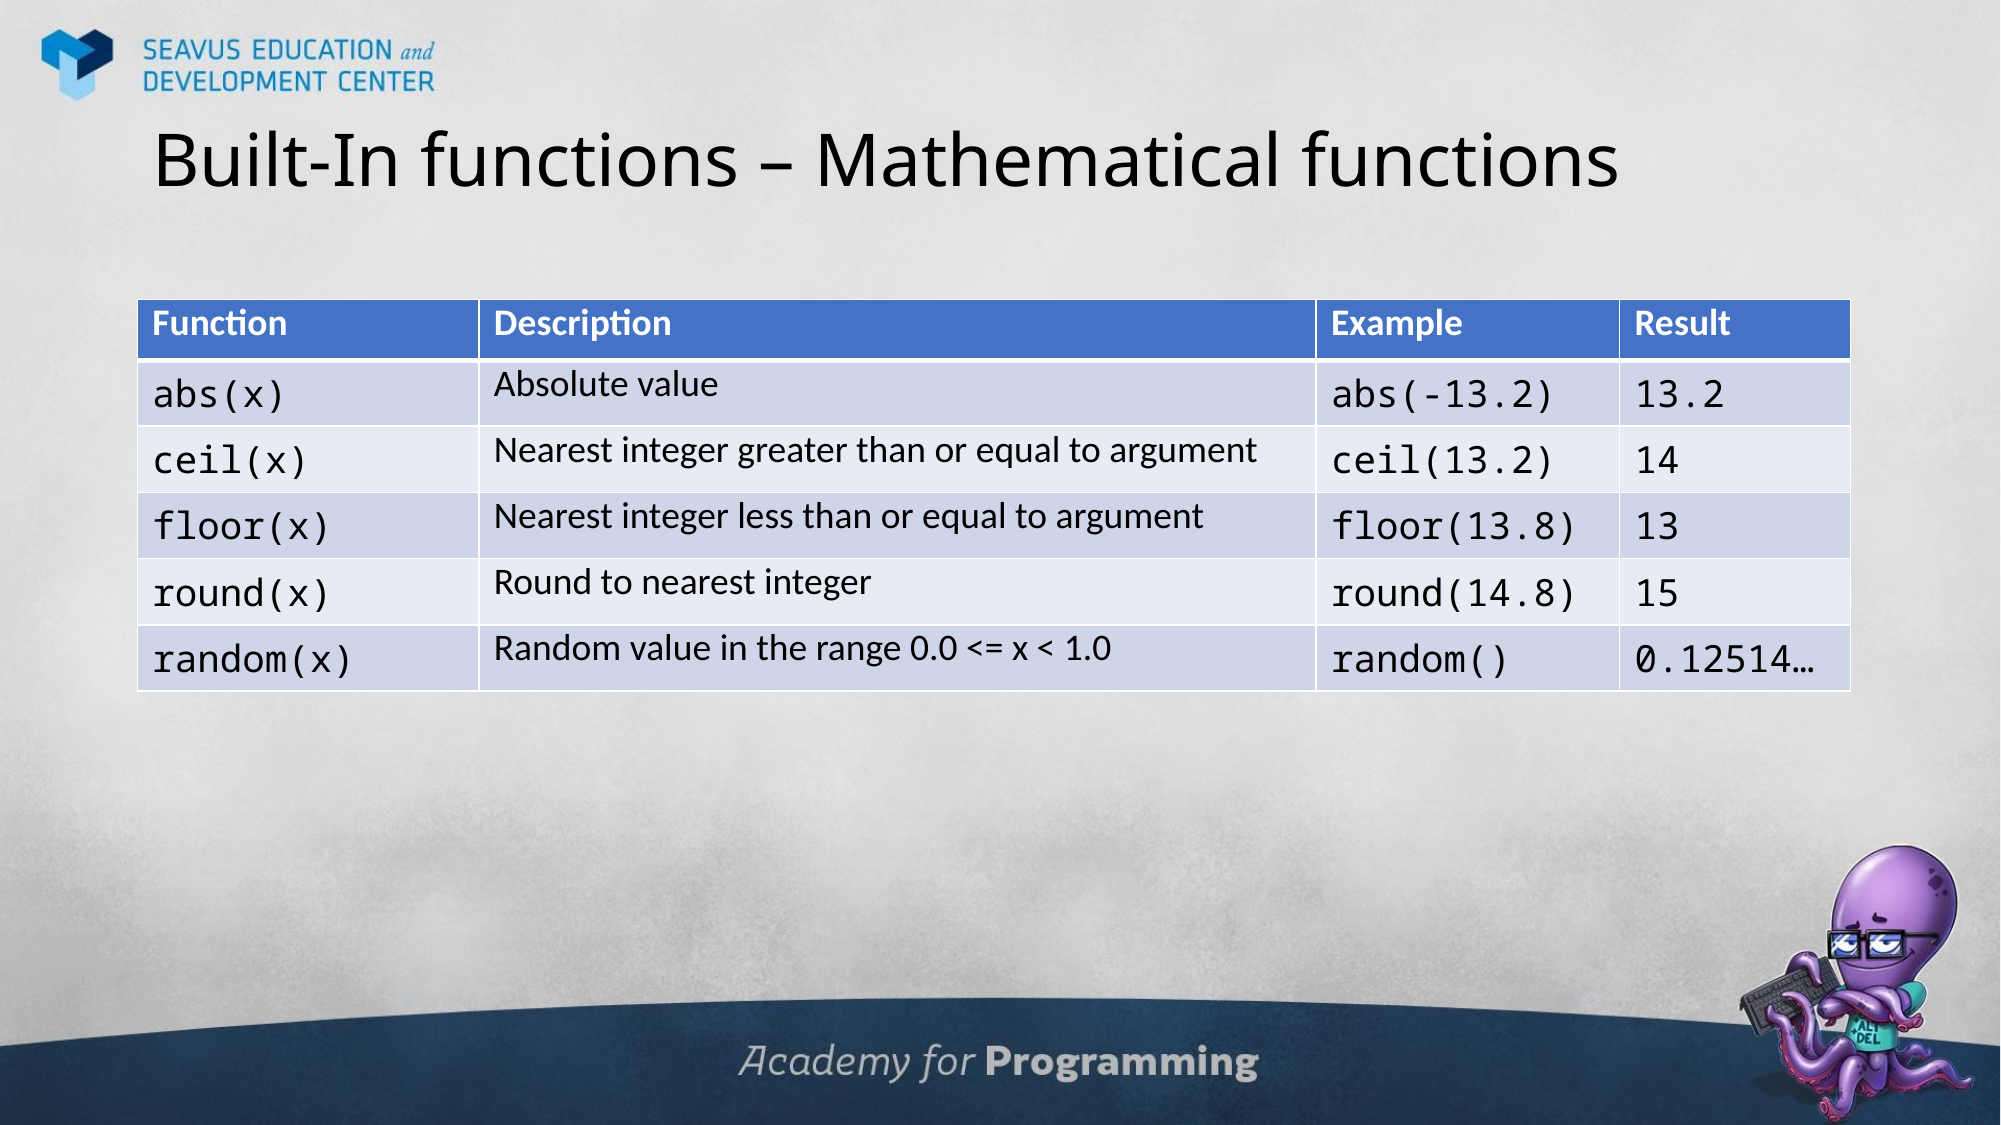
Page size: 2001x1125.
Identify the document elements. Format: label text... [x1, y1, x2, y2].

table_header Description [480, 300, 1315, 358]
table_header Function [138, 300, 478, 358]
table_header Example [1317, 300, 1619, 358]
table_cell 0.12514… [1620, 626, 1850, 690]
table_cell random(x) [138, 626, 478, 690]
table_cell ceil(x) [138, 427, 478, 492]
table_cell 13.2 [1620, 363, 1850, 425]
table_cell round(14.8) [1317, 559, 1619, 624]
table_cell random() [1317, 626, 1619, 690]
table_cell floor(x) [138, 493, 478, 558]
table_cell round(x) [138, 559, 478, 624]
table_cell 13 [1620, 493, 1850, 558]
table_cell floor(13.8) [1317, 493, 1619, 558]
table_cell ceil(13.2) [1317, 427, 1619, 492]
table_cell abs(x) [138, 363, 478, 425]
table_cell Absolute value [480, 363, 1315, 425]
picture [0, 0, 2001, 1125]
table_cell 14 [1620, 427, 1850, 492]
table_cell Nearest integer less than or equal to argument [480, 493, 1315, 558]
table_cell 15 [1620, 559, 1850, 624]
title Built-In functions – Mathematical functions [137, 111, 1863, 215]
table_cell Random value in the range 0.0 <= x < 1.0 [480, 626, 1315, 690]
table_header Result [1620, 300, 1850, 358]
table_cell Round to nearest integer [480, 559, 1315, 624]
table_cell abs(-13.2) [1317, 363, 1619, 425]
table_cell Nearest integer greater than or equal to argument [480, 427, 1315, 492]
